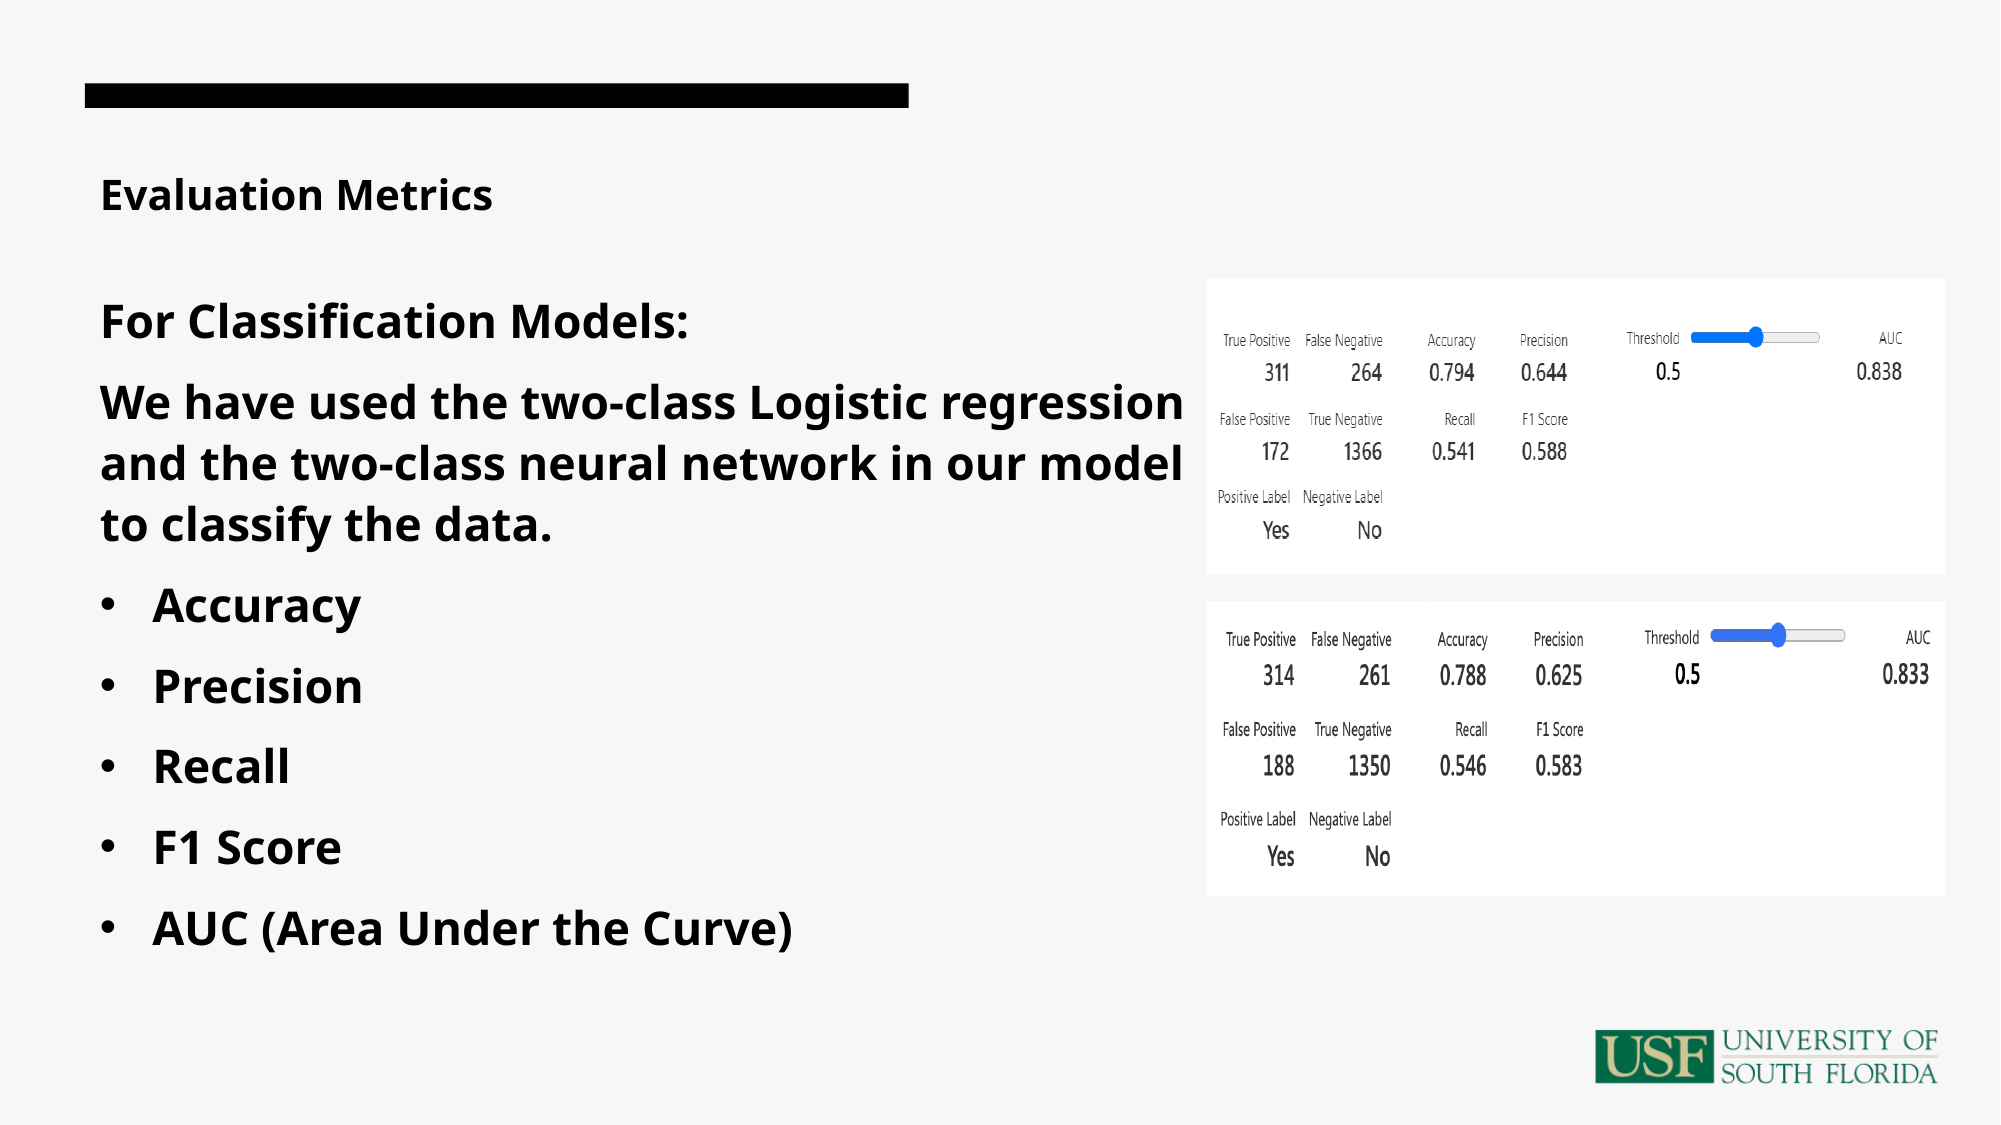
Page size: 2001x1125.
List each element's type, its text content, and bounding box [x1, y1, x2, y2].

picture [1207, 278, 1945, 574]
list For Classification Models: We have used the two-class Logistic regression and the two-class neural network in our model to classify the data. Accuracy Precision Recall F1 Score AUC (Area Under the Curve) [84, 278, 1208, 963]
picture [1594, 1028, 1939, 1085]
title Evaluation Metrics [84, 160, 909, 278]
picture [1207, 601, 1945, 896]
